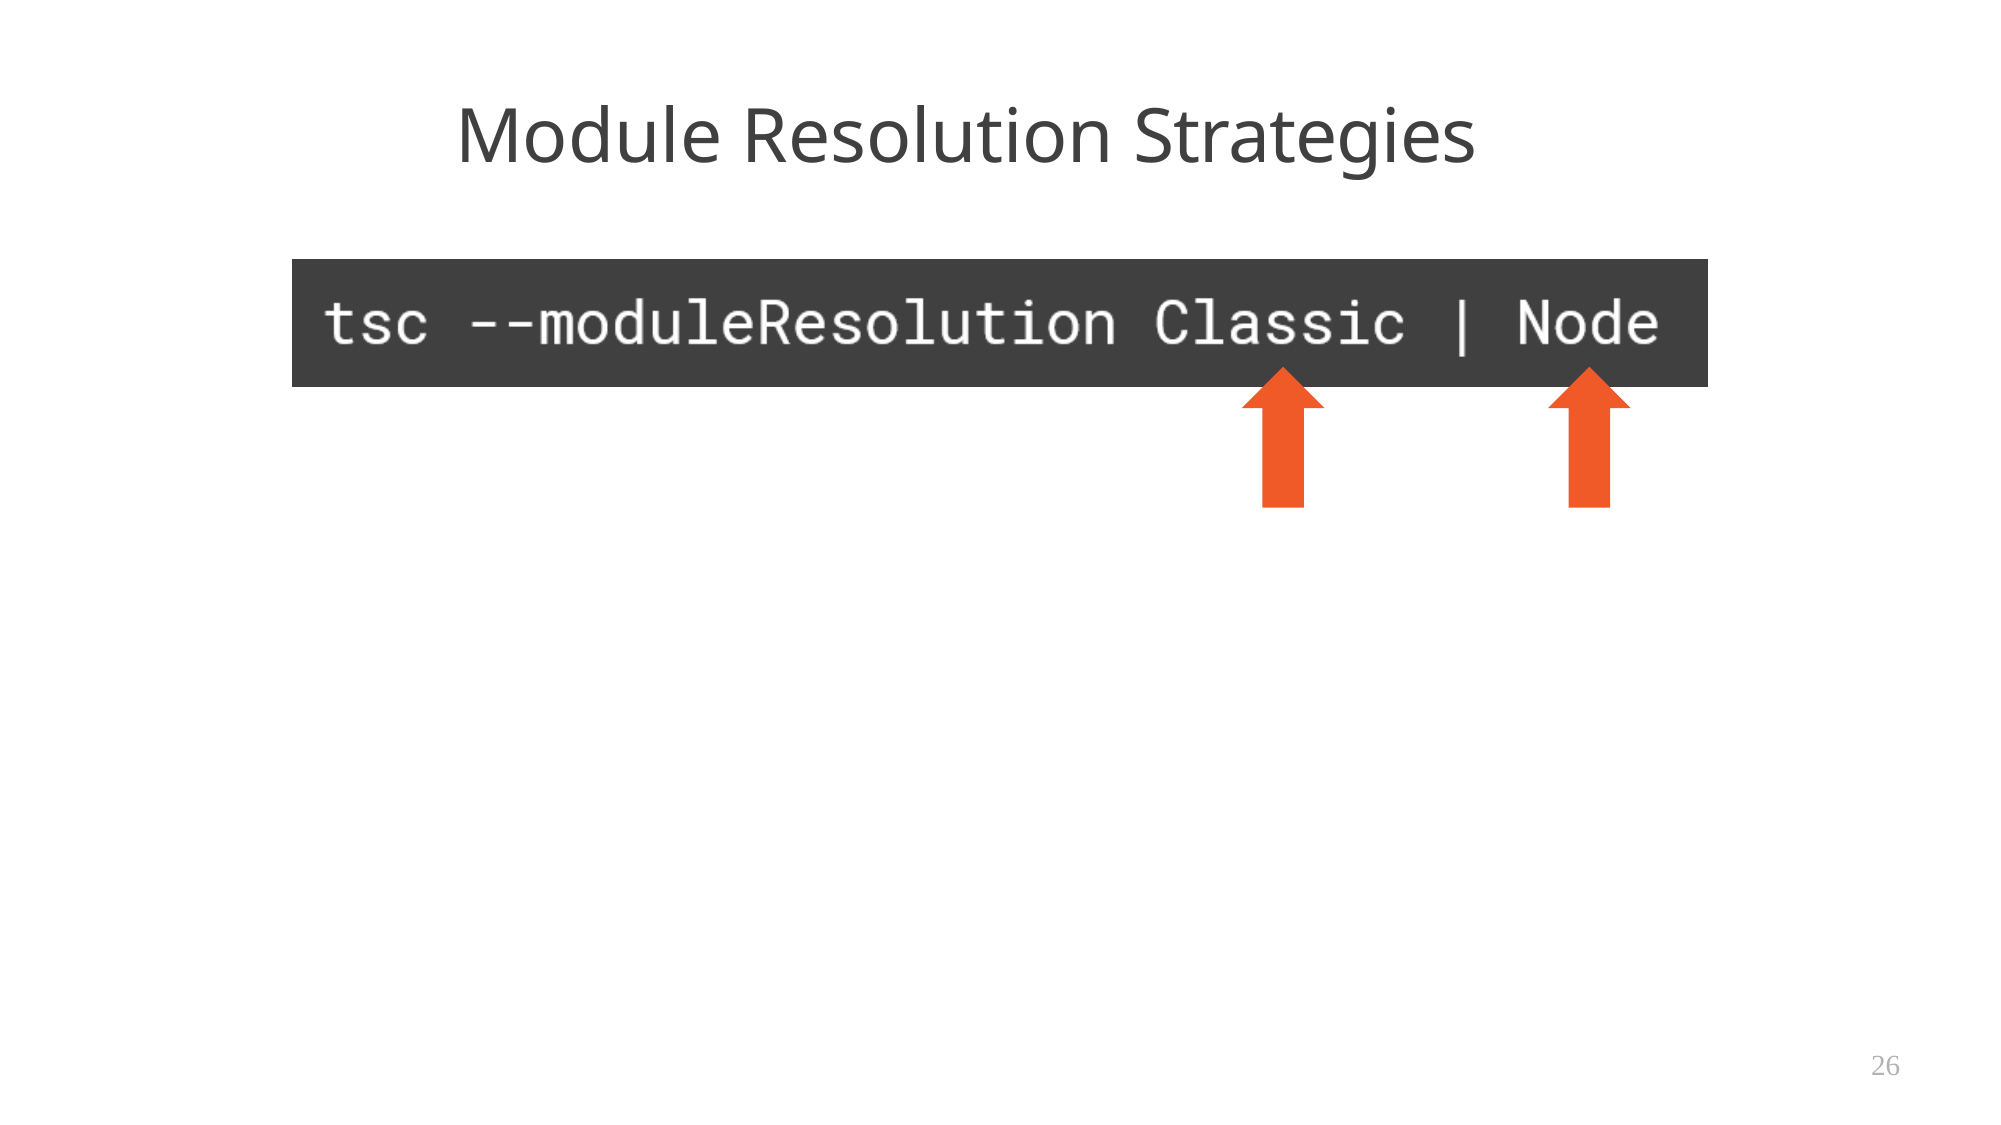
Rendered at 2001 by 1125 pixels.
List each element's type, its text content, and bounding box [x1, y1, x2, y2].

slide_number 26 [1440, 1046, 1900, 1103]
title Module Resolution Strategies [387, 84, 1598, 258]
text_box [291, 259, 1708, 508]
